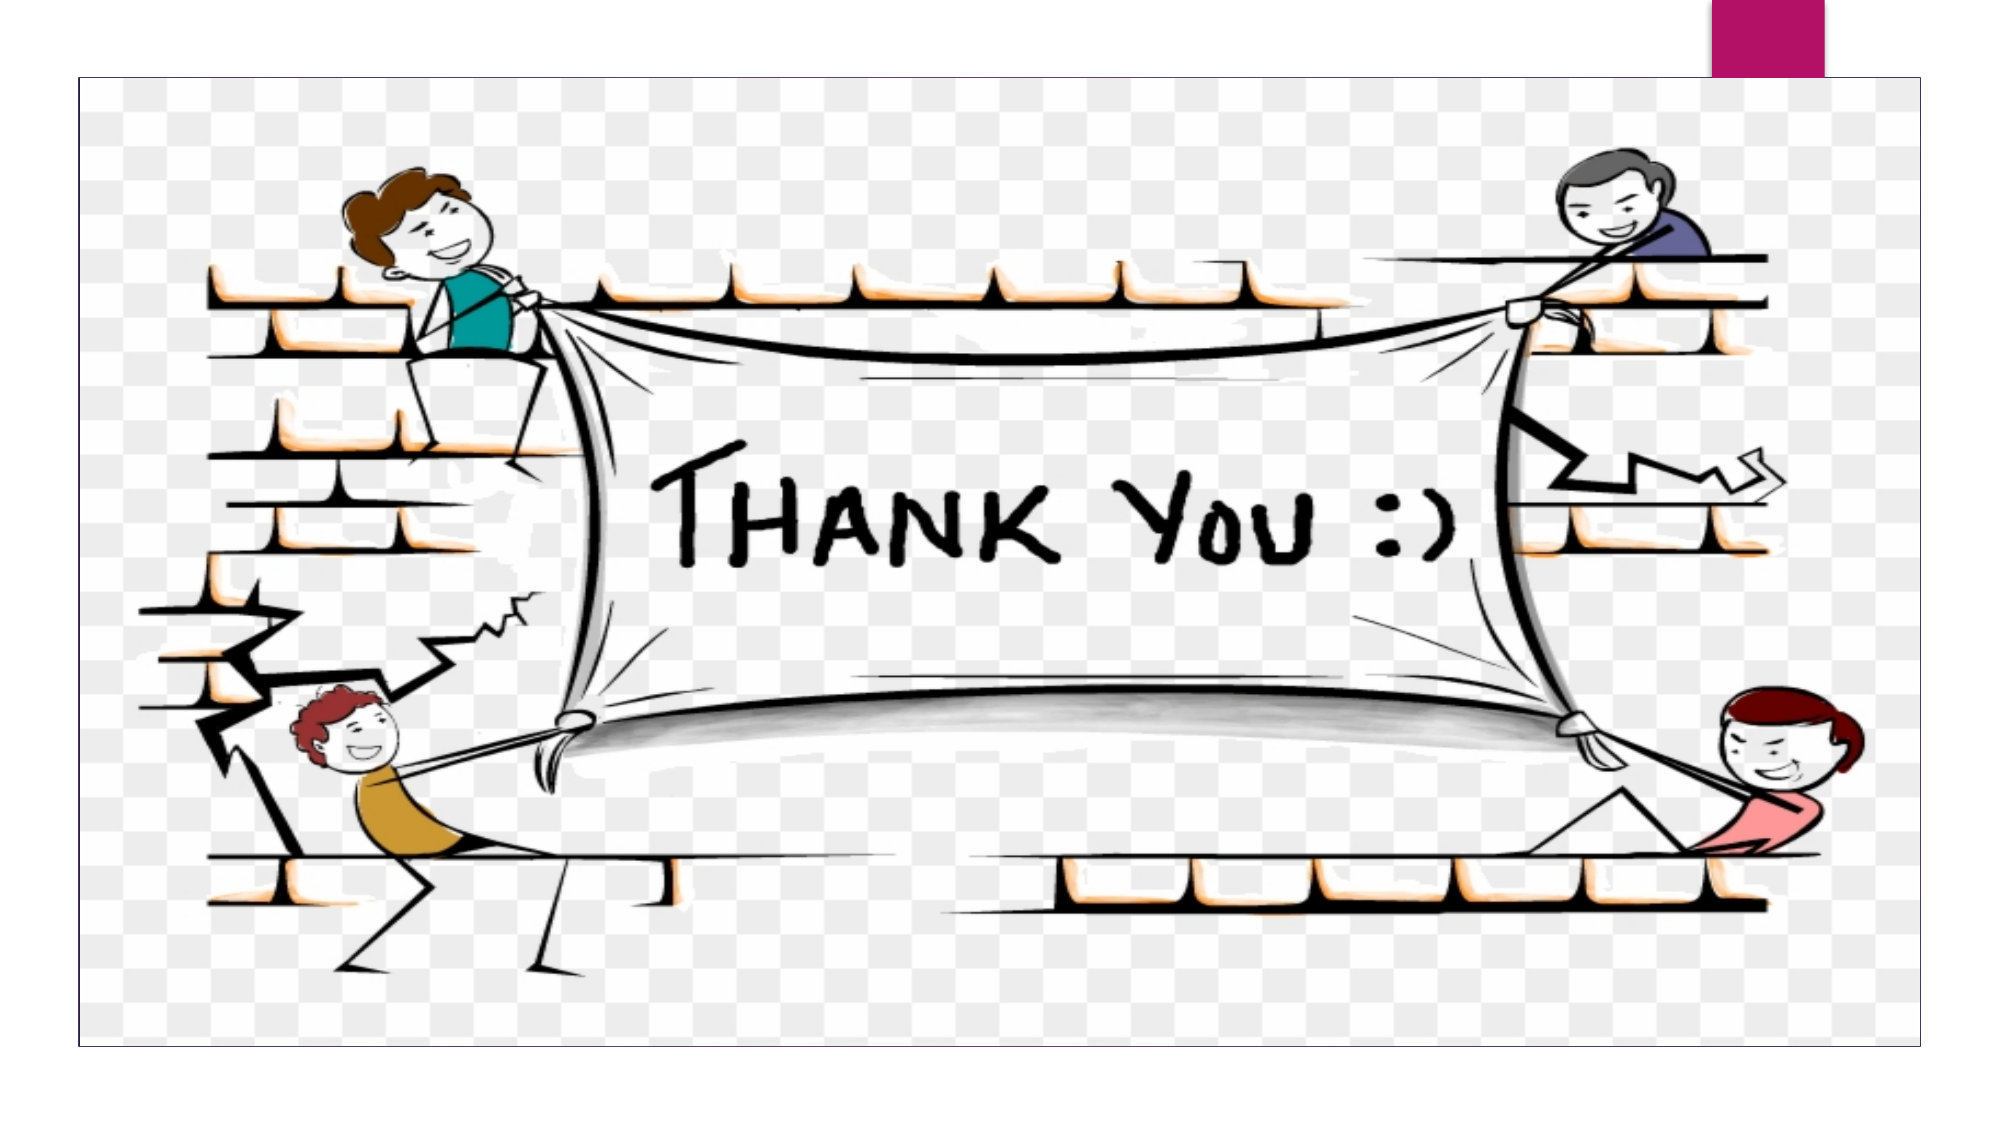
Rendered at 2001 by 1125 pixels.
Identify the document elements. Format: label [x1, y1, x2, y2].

picture [80, 78, 1920, 1046]
